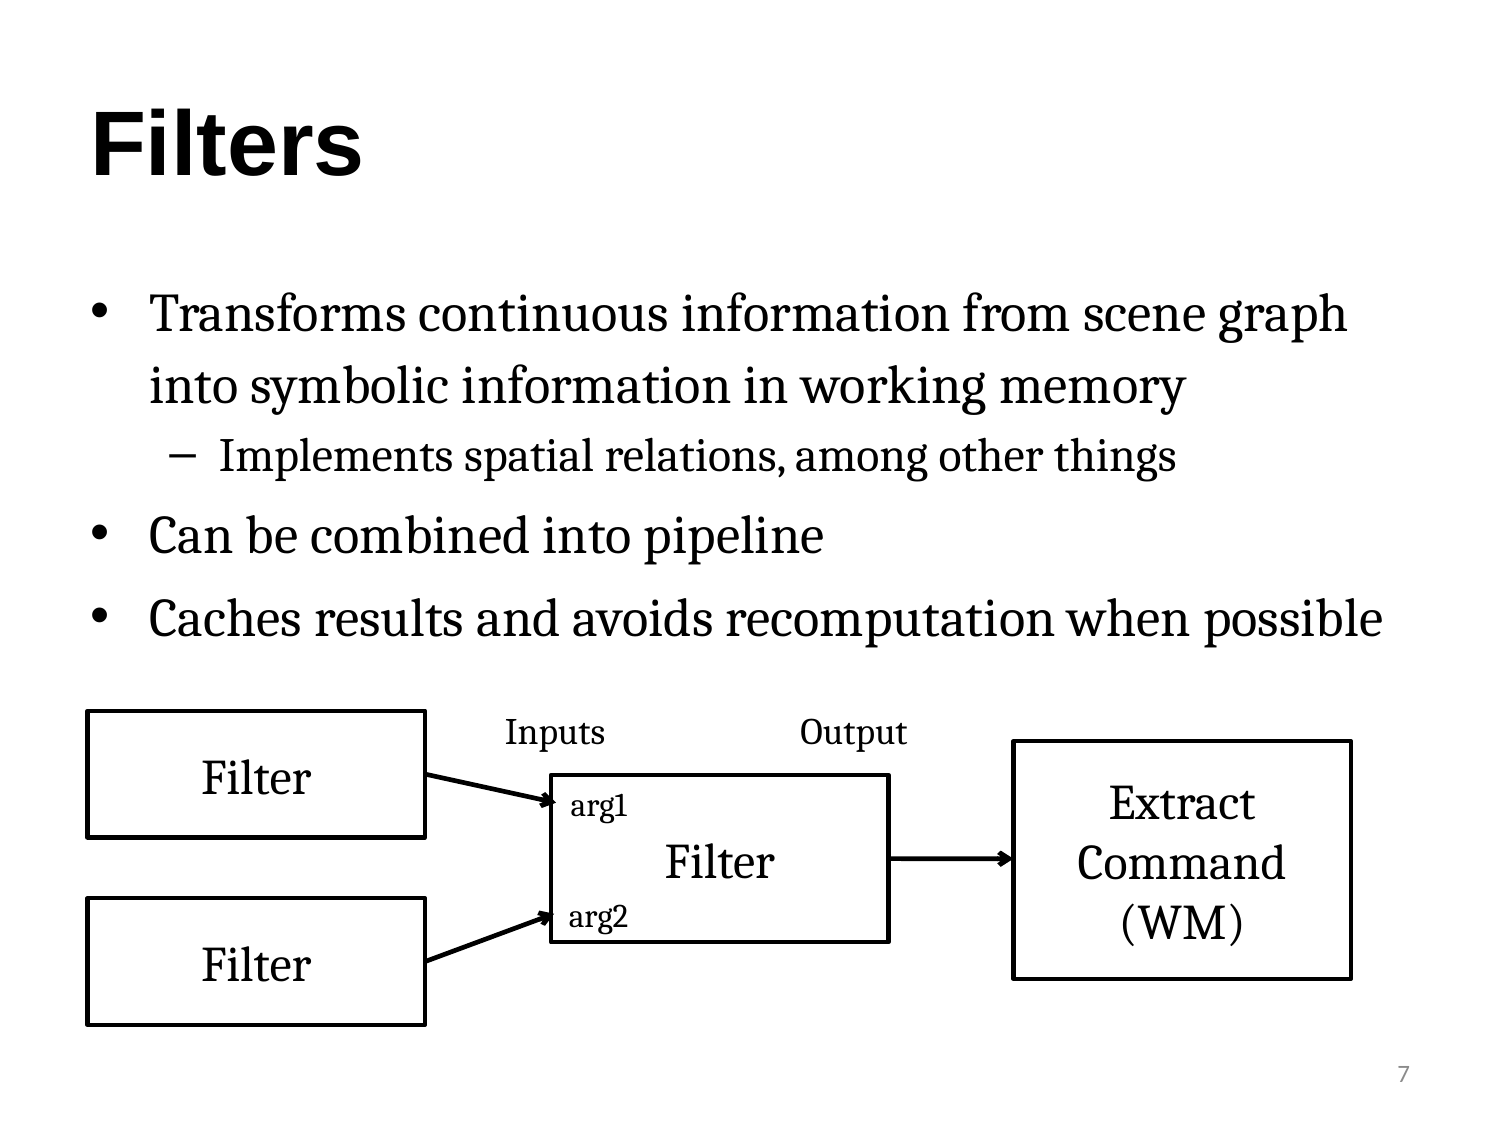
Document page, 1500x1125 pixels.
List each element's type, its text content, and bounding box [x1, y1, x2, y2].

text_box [424, 773, 552, 804]
slide_number 7 [1074, 1042, 1425, 1103]
text_box arg2 [554, 886, 644, 942]
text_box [424, 913, 552, 962]
text_box Filter [85, 896, 427, 1027]
text_box Extract Command (WM) [1011, 739, 1353, 981]
text_box Inputs [490, 699, 621, 760]
text_box arg1 [555, 775, 642, 831]
text_box Filter [549, 773, 891, 944]
text_box Output [785, 699, 923, 760]
title Filters [75, 45, 1425, 233]
text_box Filter [85, 709, 427, 840]
list Transforms continuous information from scene graph into symbolic information in working memory Implements spatial relations, among other things Can be combined into pipeline Caches results and avoids recomputation when possible [75, 262, 1425, 663]
